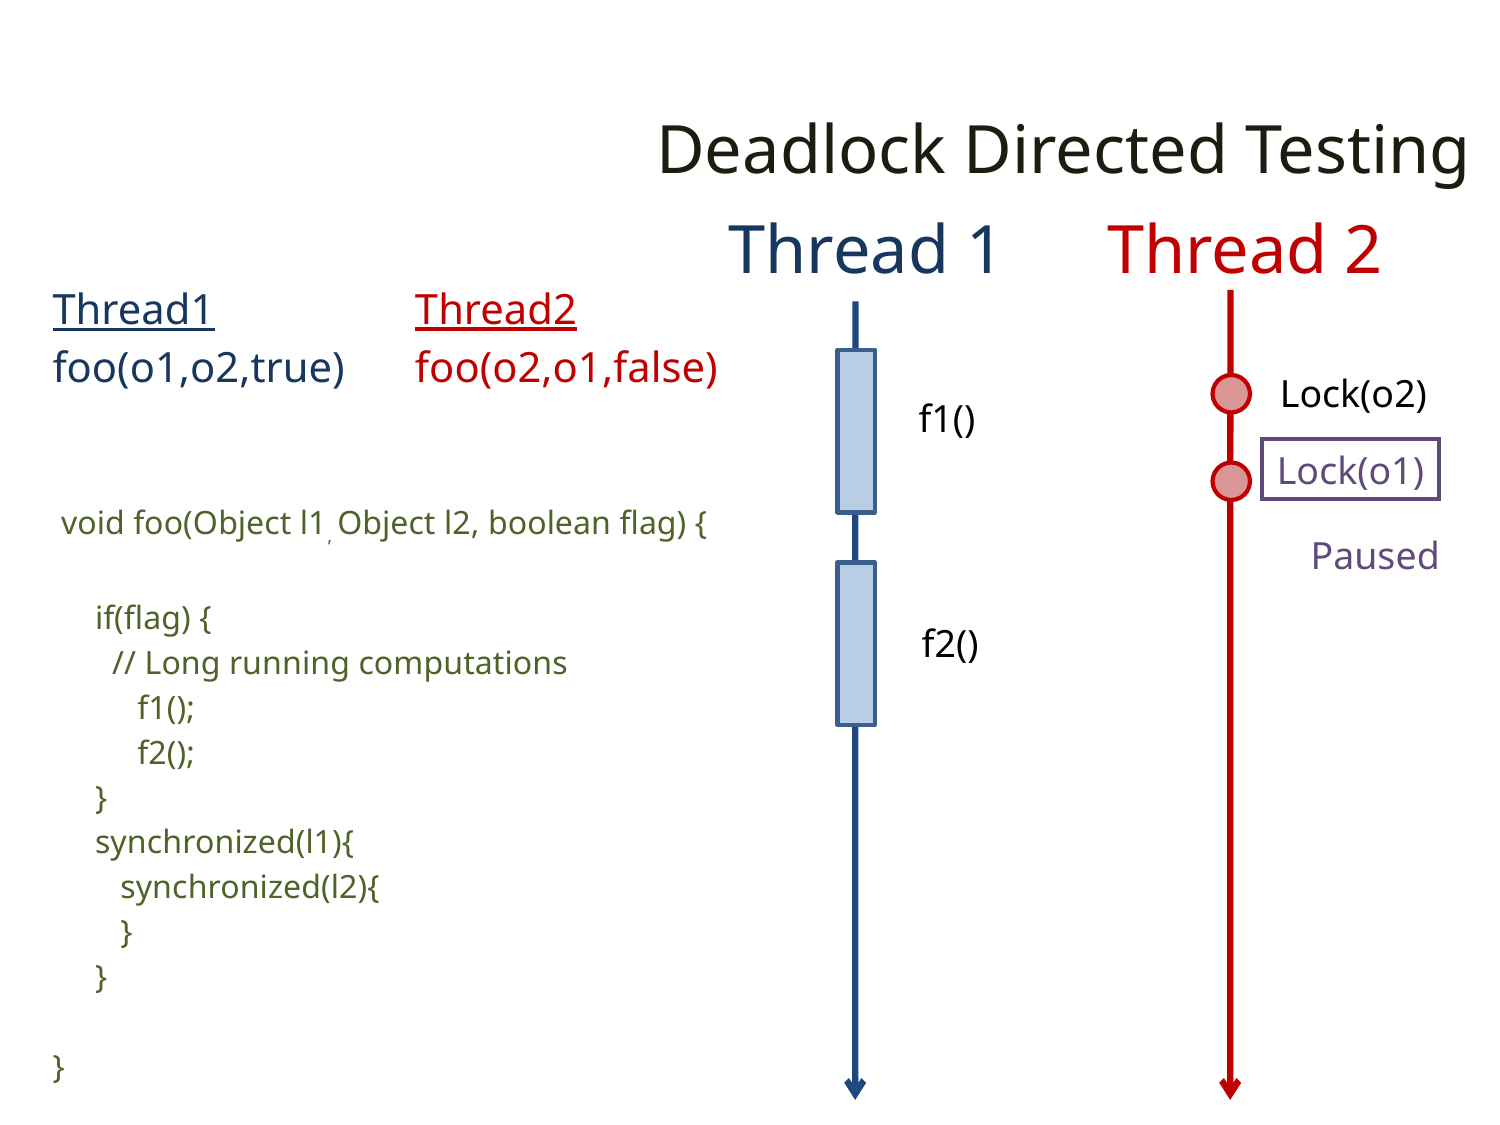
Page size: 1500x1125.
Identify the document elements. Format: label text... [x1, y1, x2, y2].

text_box Lock(o1) [1410, 439, 1439, 500]
text_box Deadlock Directed Testing [641, 99, 1487, 195]
text_box Paused [1410, 524, 1455, 585]
text_box Lock(o2) [1410, 362, 1442, 423]
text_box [712, 199, 1022, 1101]
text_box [1085, 199, 1406, 1101]
list Thread1 foo(o1,o2,true) [37, 275, 399, 425]
text_box void foo(Object l1, Object l2, boolean flag) { if(flag) { // Long running computations f1(); f2(); } synchronized(l1){ synchronized(l2){ } } } [37, 450, 707, 1100]
text_box Thread2 foo(o2,o1,false) [399, 274, 707, 438]
